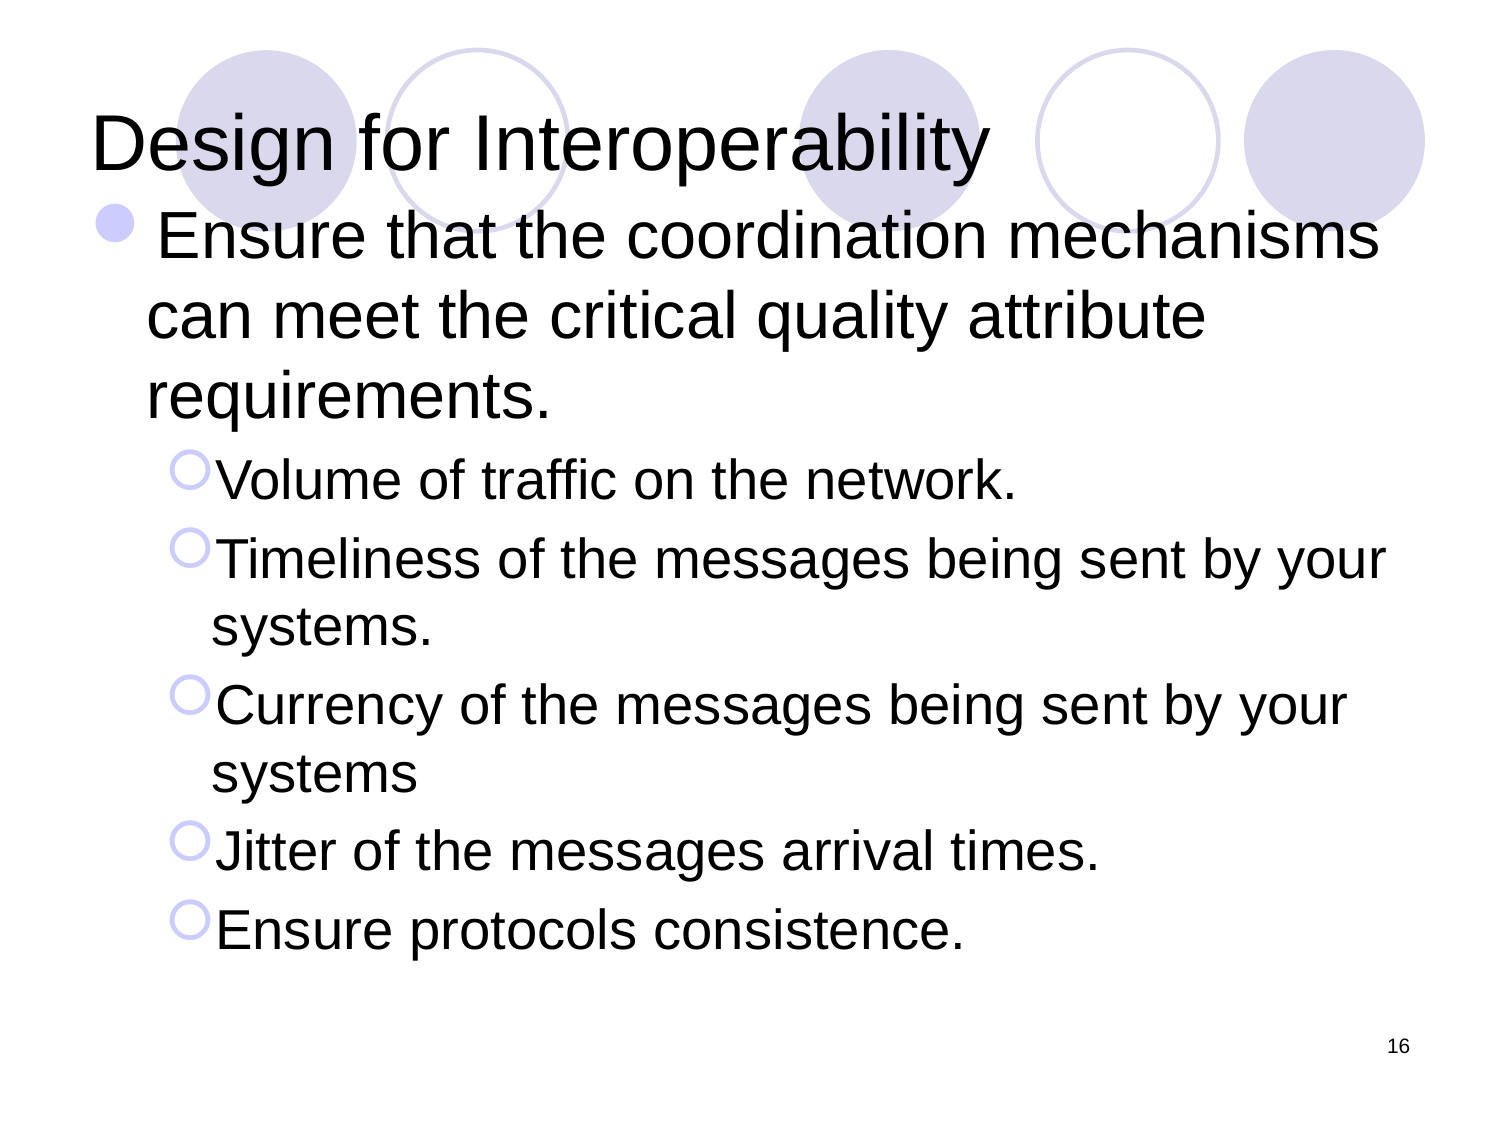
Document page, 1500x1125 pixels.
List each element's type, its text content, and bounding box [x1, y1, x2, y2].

title Design for Interoperability [75, 45, 1425, 184]
list Ensure that the coordination mechanisms can meet the critical quality attribute requirements. Volume of traffic on the network. Timeliness of the messages being sent by your systems. Currency of the messages being sent by your systems Jitter of the messages arrival times. Ensure protocols consistence. [75, 184, 1425, 1083]
slide_number 16 [1074, 1025, 1425, 1100]
